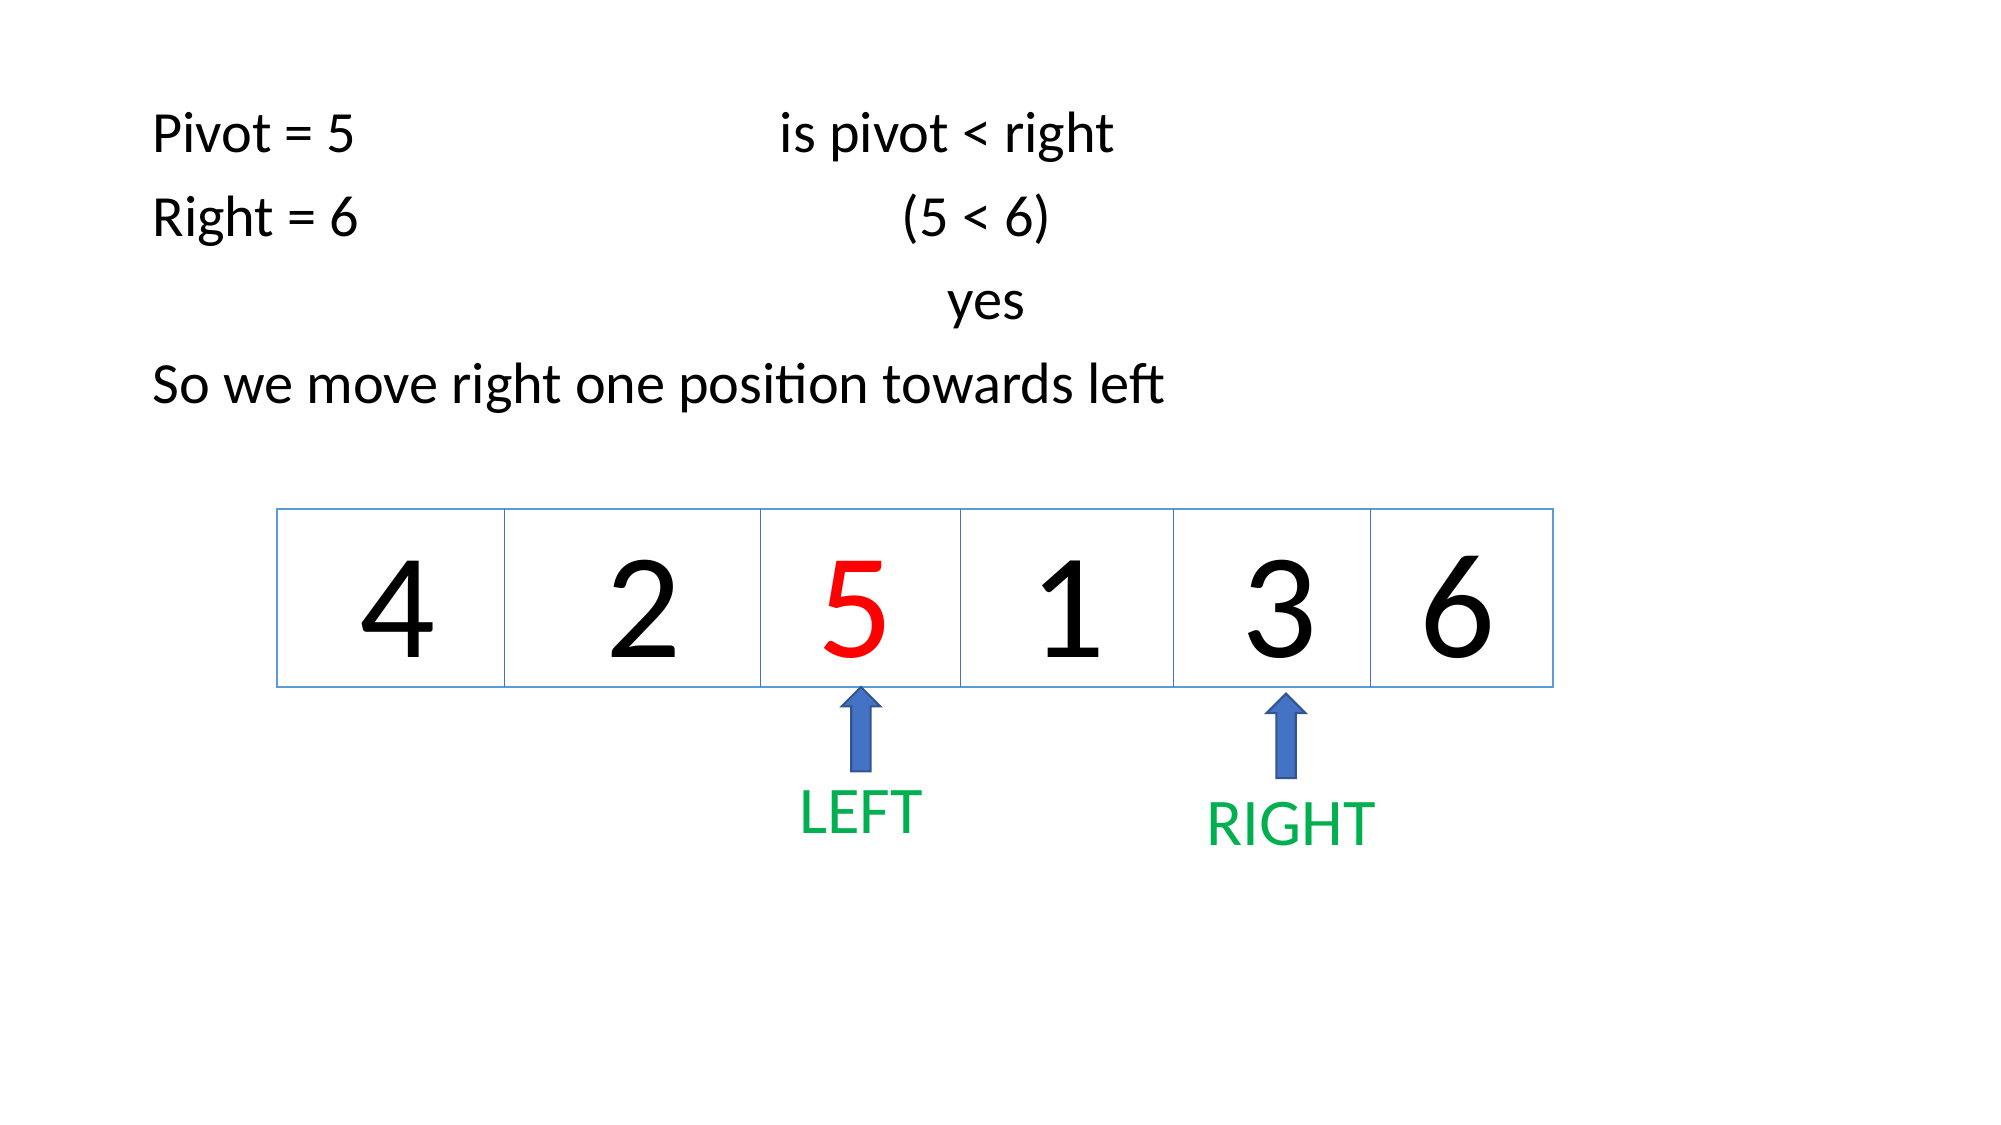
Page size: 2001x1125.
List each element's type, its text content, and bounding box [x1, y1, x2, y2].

text_box [1264, 692, 1308, 771]
text_box LEFT [764, 759, 958, 855]
text_box RIGHT [1172, 771, 1410, 866]
text_box 4 2 5 1 3 6 [276, 508, 1554, 688]
list Pivot = 5 is pivot < right Right = 6 (5 < 6) yes So we move right one position towards left [137, 94, 1863, 1014]
text_box [839, 685, 883, 759]
